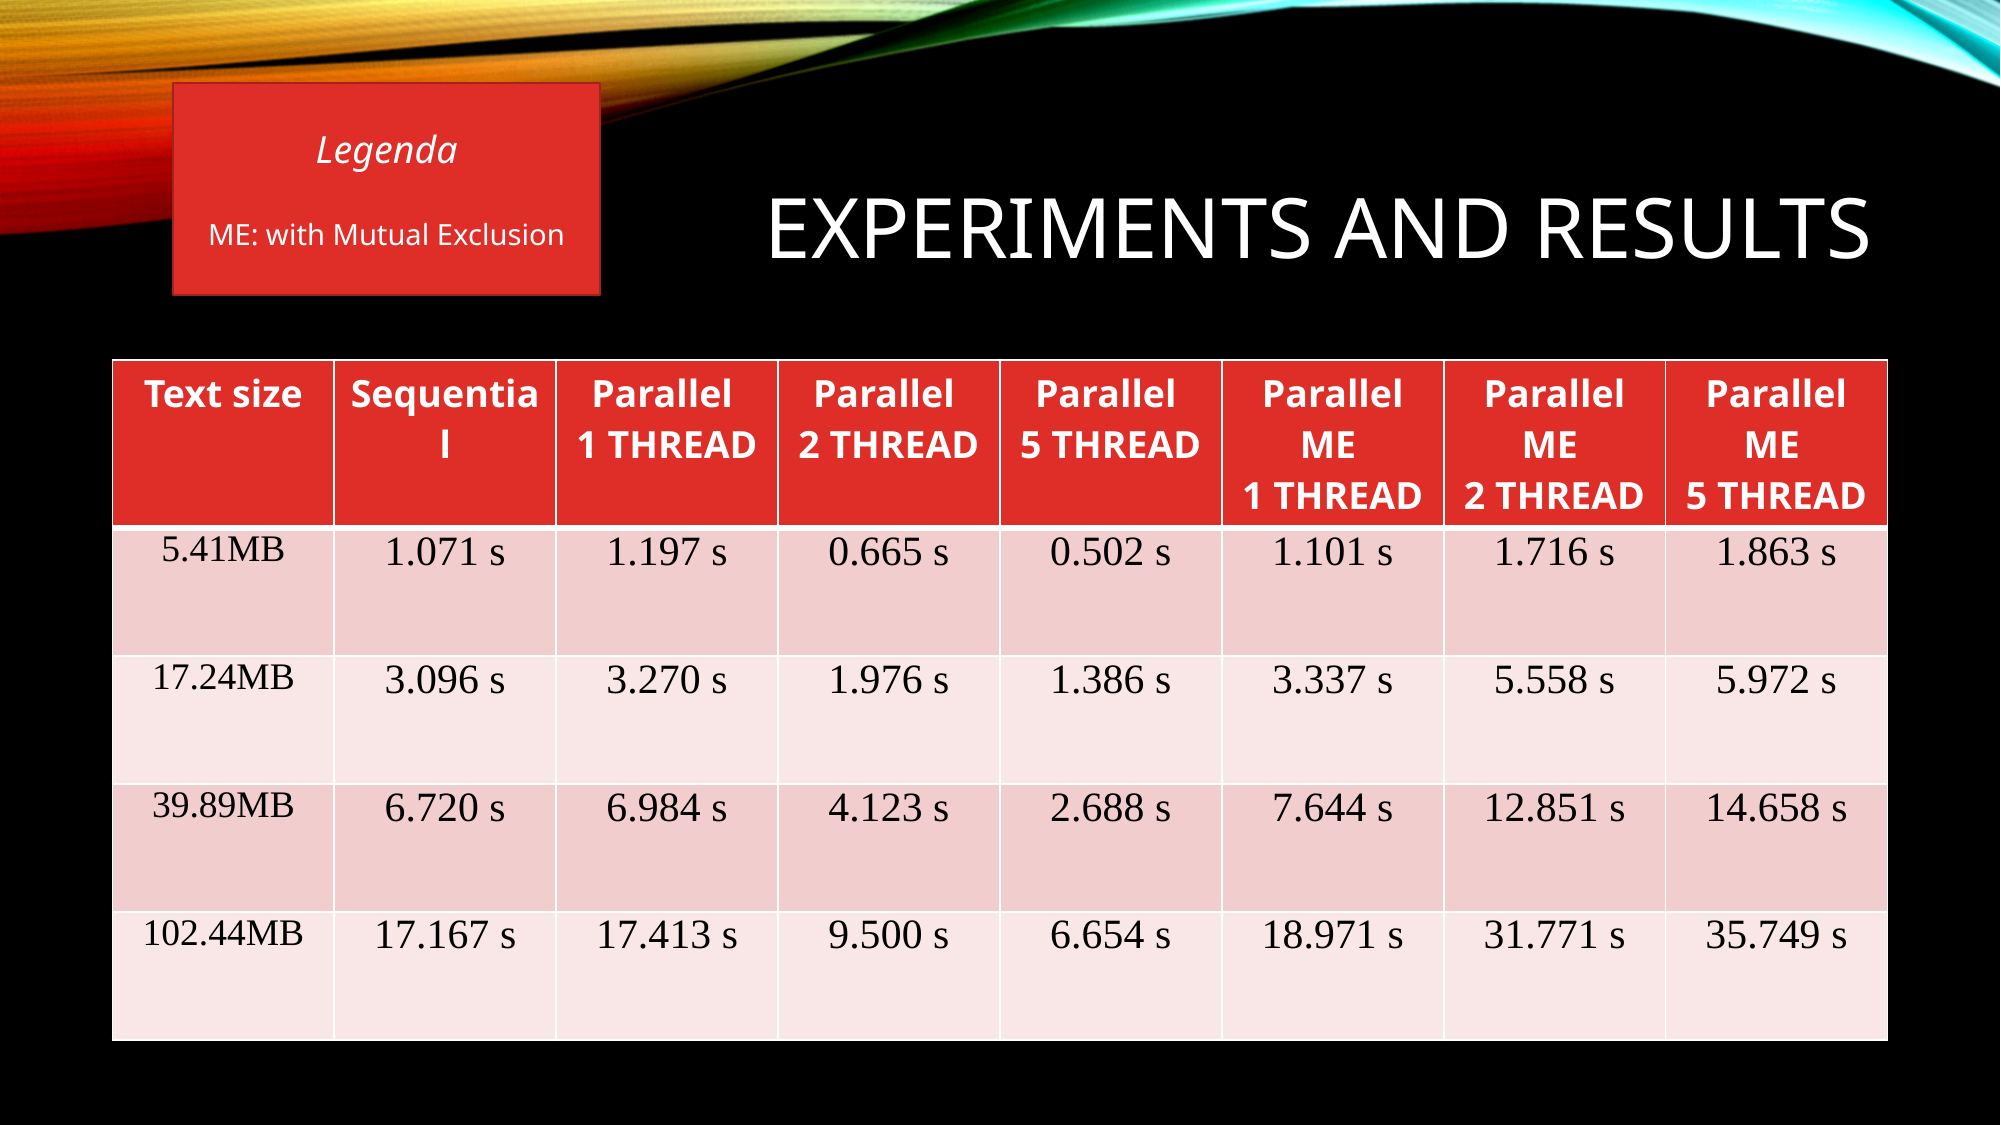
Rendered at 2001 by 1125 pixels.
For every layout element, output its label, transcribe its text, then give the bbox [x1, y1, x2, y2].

table_header Text size [113, 361, 333, 525]
table_cell 2.688 s [1001, 785, 1221, 911]
table_cell 12.851 s [1445, 785, 1665, 911]
table_cell 18.971 s [1223, 913, 1443, 1039]
table_cell 5.972 s [1666, 657, 1887, 783]
table_cell 1.071 s [335, 531, 555, 655]
table_cell 1.716 s [1445, 531, 1665, 655]
table_header Parallel 2 THREAD [779, 361, 999, 525]
table_cell 5.558 s [1445, 657, 1665, 783]
table_cell 1.101 s [1223, 531, 1443, 655]
table_cell 7.644 s [1223, 785, 1443, 911]
table_cell 1.386 s [1001, 657, 1221, 783]
table_cell 1.976 s [779, 657, 999, 783]
text_box Legenda ME: with Mutual Exclusion [172, 82, 601, 296]
table_cell 4.123 s [779, 785, 999, 911]
table_cell 9.500 s [779, 913, 999, 1039]
table_cell 31.771 s [1445, 913, 1665, 1039]
table_cell 3.337 s [1223, 657, 1443, 783]
table_header Sequential [335, 361, 555, 525]
table_cell 6.654 s [1001, 913, 1221, 1039]
table_cell 1.863 s [1666, 531, 1887, 655]
table_header Parallel ME 5 THREAD [1666, 361, 1887, 525]
table_cell 14.658 s [1666, 785, 1887, 911]
table_cell 39.89MB [113, 785, 333, 911]
table_header Parallel 1 THREAD [557, 361, 777, 525]
table_cell 17.24MB [113, 657, 333, 783]
table_cell 0.502 s [1001, 531, 1221, 655]
table_cell 17.413 s [557, 913, 777, 1039]
table_header Parallel ME 1 THREAD [1223, 361, 1443, 525]
table_cell 1.197 s [557, 531, 777, 655]
table_cell 35.749 s [1666, 913, 1887, 1039]
table_cell 102.44MB [113, 913, 333, 1039]
table_cell 6.984 s [557, 785, 777, 911]
table_cell 6.720 s [335, 785, 555, 911]
table_cell 3.270 s [557, 657, 777, 783]
table_cell 0.665 s [779, 531, 999, 655]
table_header Parallel 5 THREAD [1001, 361, 1221, 525]
title Experiments and results [474, 125, 1888, 338]
picture [0, 0, 2000, 237]
table_cell 3.096 s [335, 657, 555, 783]
table_cell 17.167 s [335, 913, 555, 1039]
table_cell 5.41MB [113, 531, 333, 655]
table_header Parallel ME 2 THREAD [1445, 361, 1665, 525]
